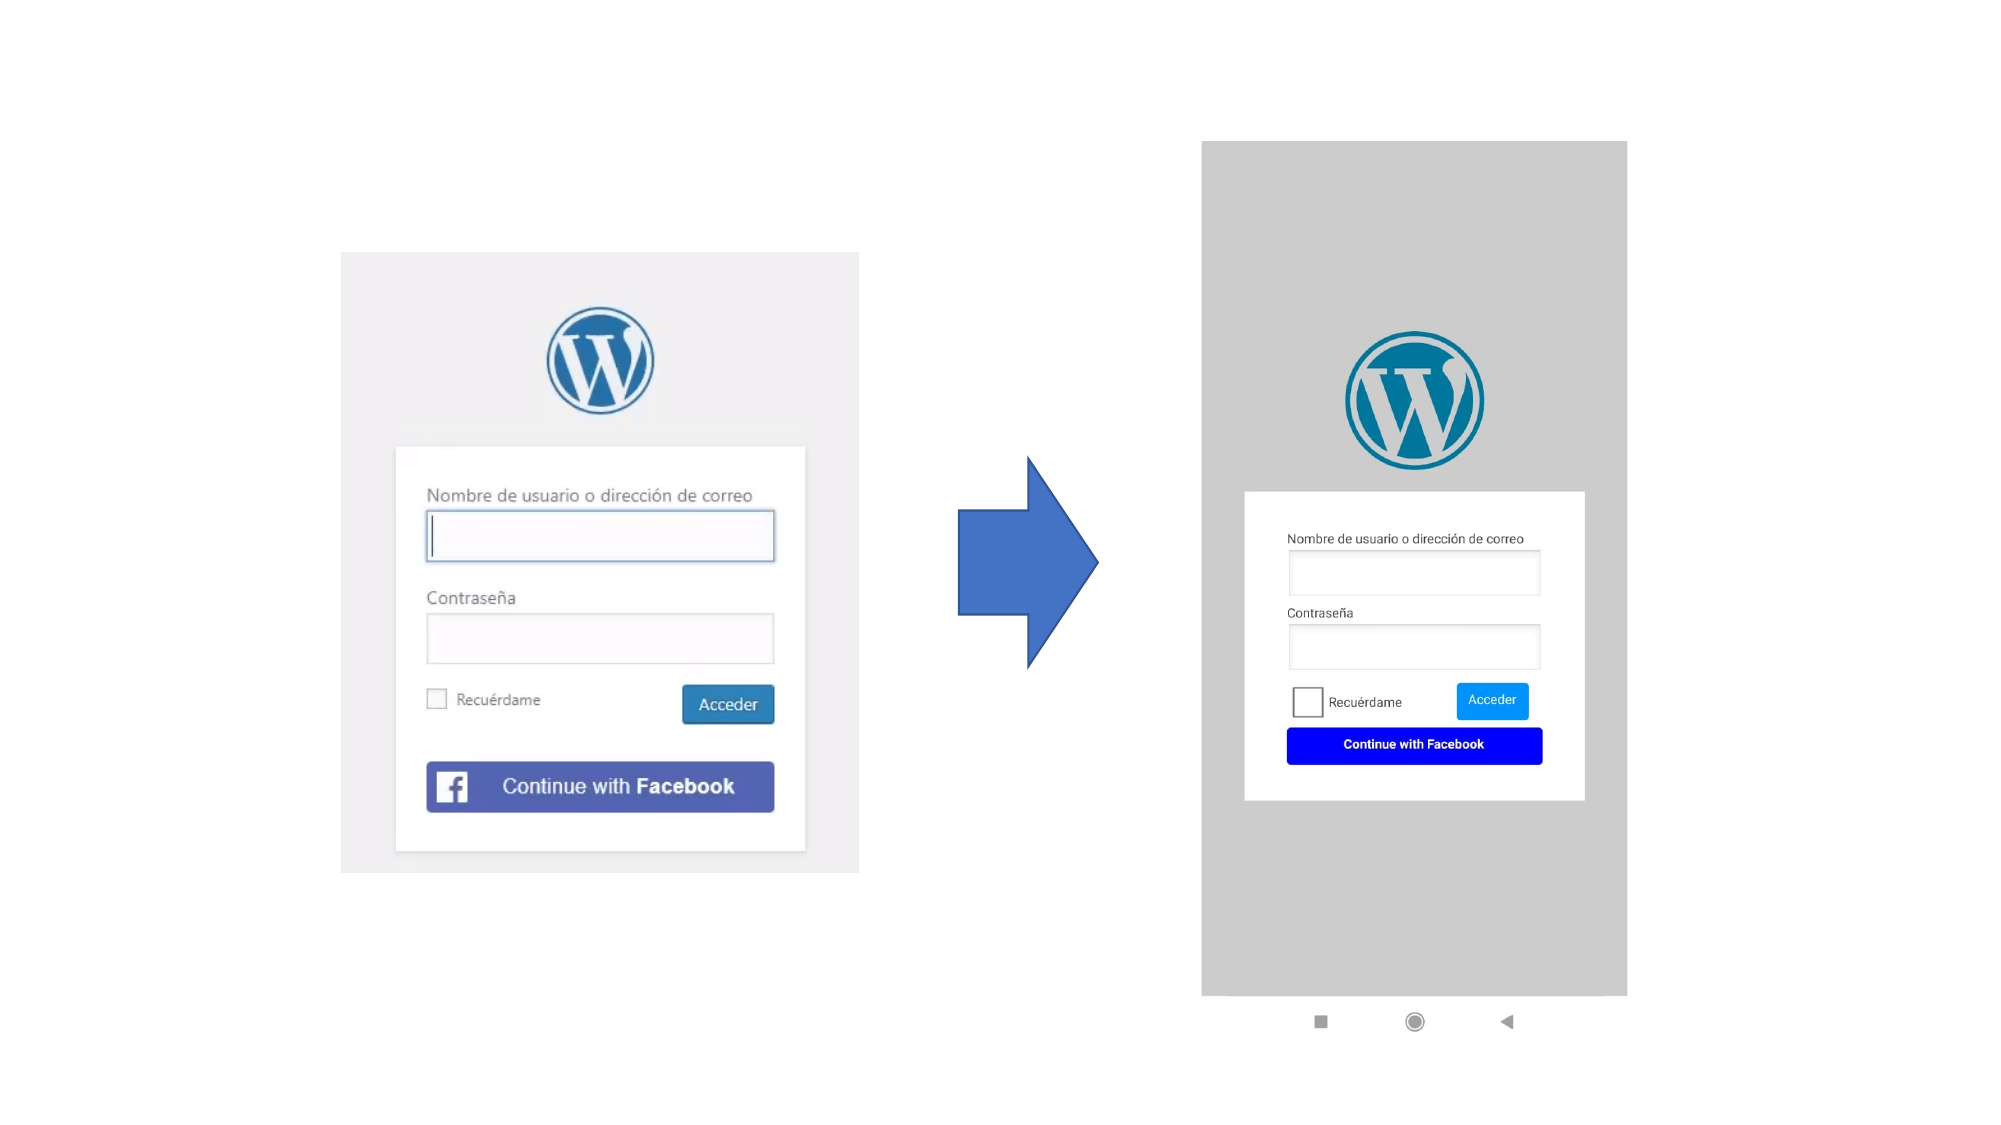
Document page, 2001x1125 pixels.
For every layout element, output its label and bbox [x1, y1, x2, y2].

picture [1201, 141, 1628, 1047]
text_box [957, 455, 1100, 670]
picture [340, 252, 859, 873]
